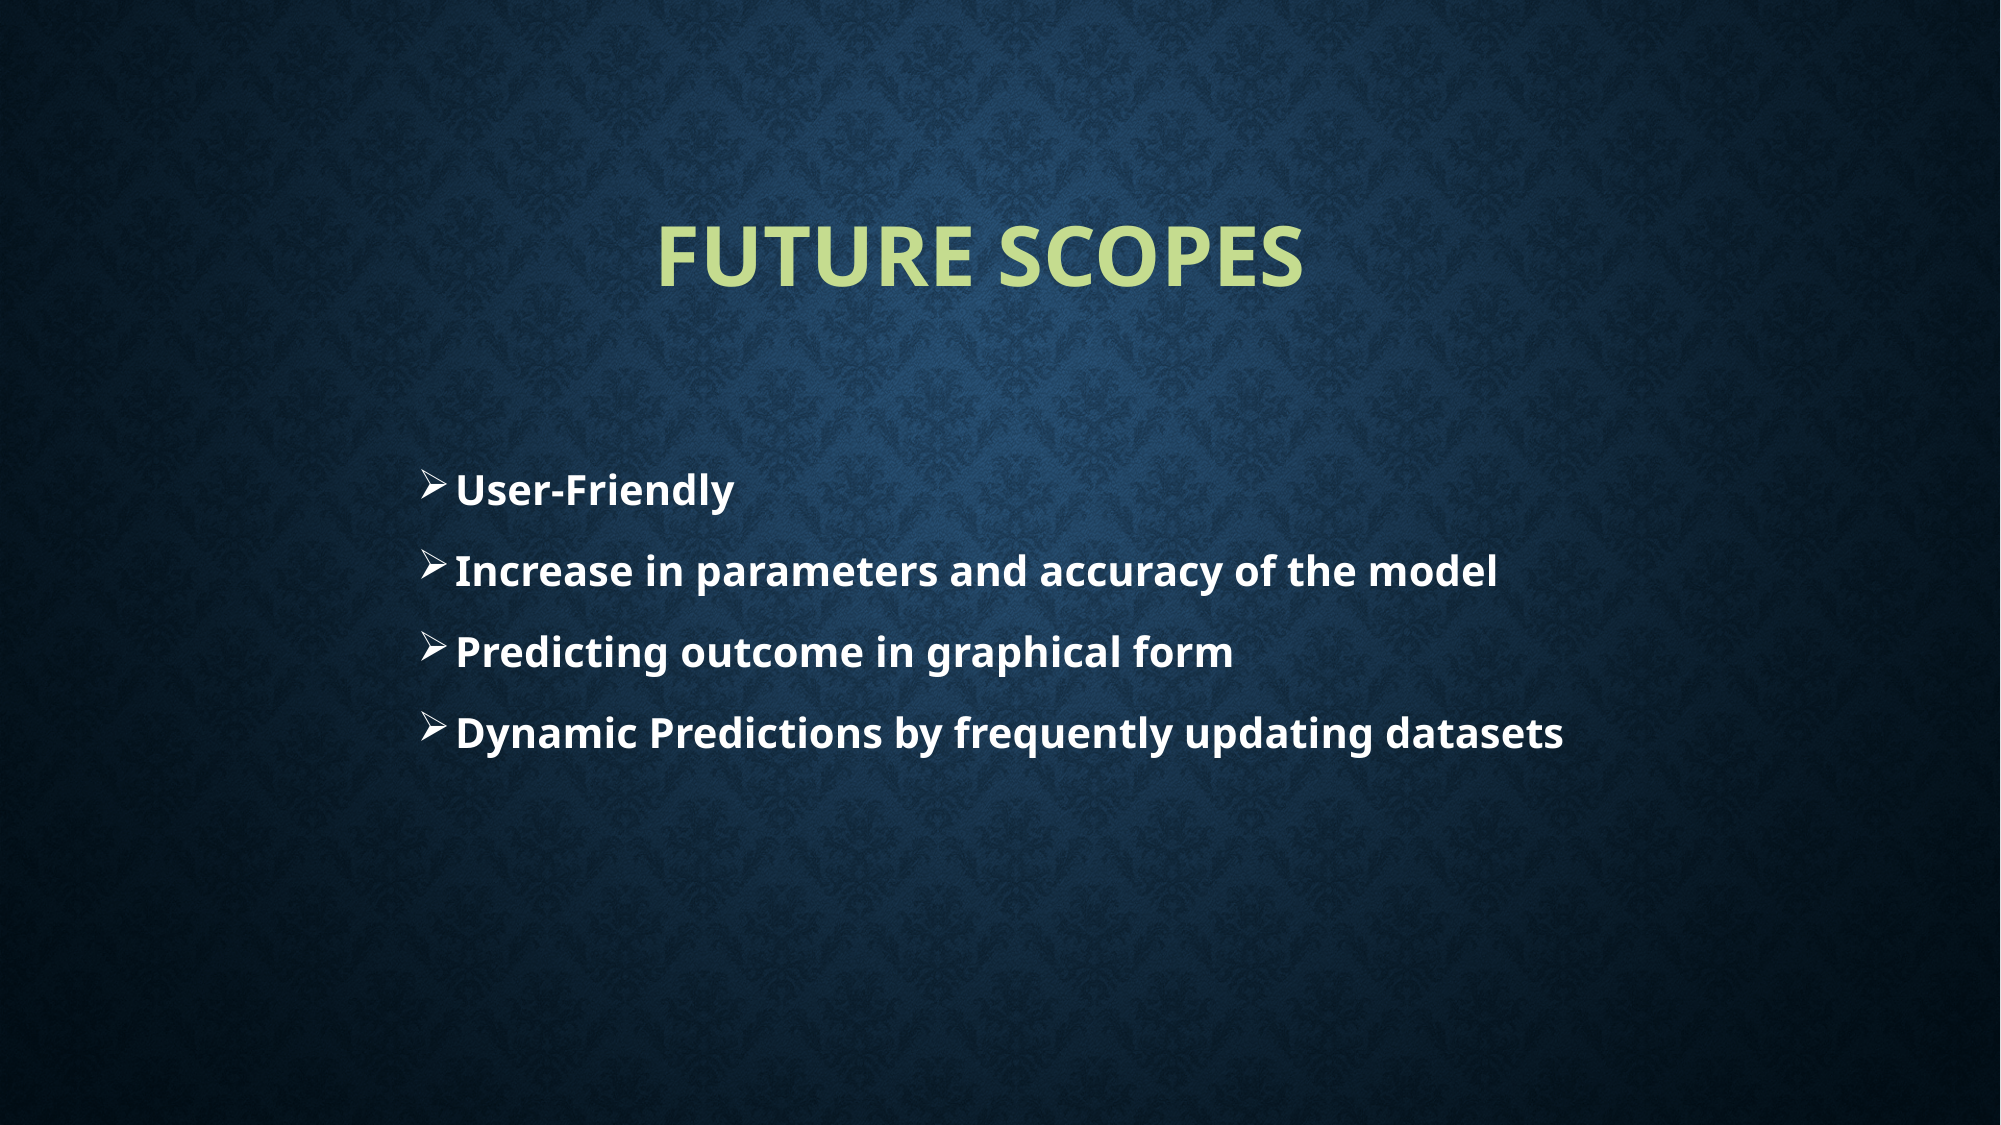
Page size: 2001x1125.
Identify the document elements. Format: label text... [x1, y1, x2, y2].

list User-Friendly Increase in parameters and accuracy of the model Predicting outcome in graphical form Dynamic Predictions by frequently updating datasets [402, 446, 1660, 1067]
title Future Scopes [131, 150, 1830, 369]
